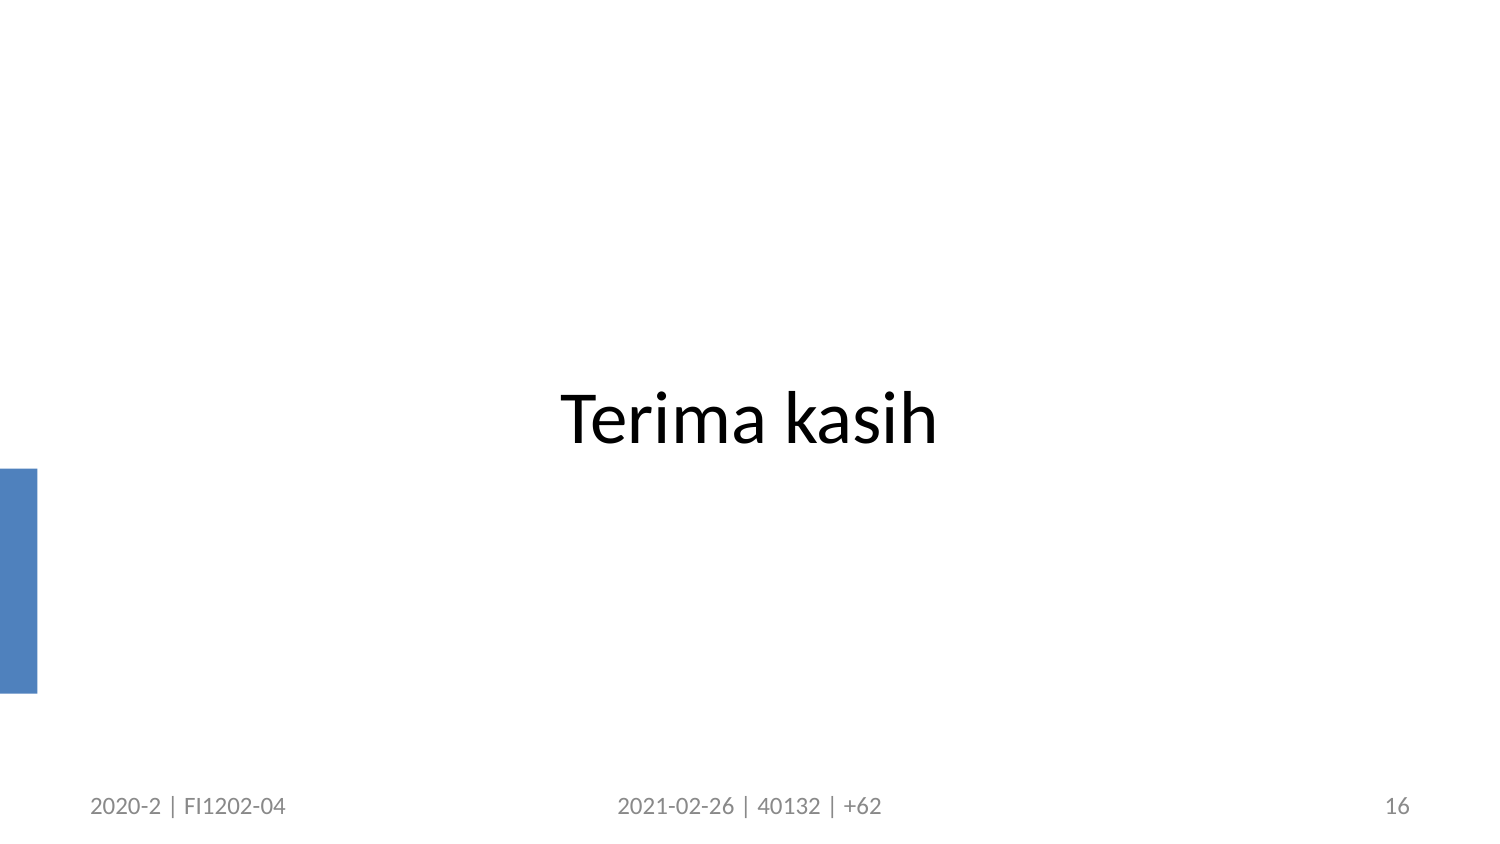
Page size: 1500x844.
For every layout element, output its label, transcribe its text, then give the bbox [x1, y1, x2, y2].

title Terima kasih [74, 342, 1426, 484]
slide_number 2020-2 | FI1202-04 [75, 782, 463, 827]
slide_number 16 [1074, 782, 1425, 827]
footer 2021-02-26 | 40132 | +62 [512, 782, 988, 827]
